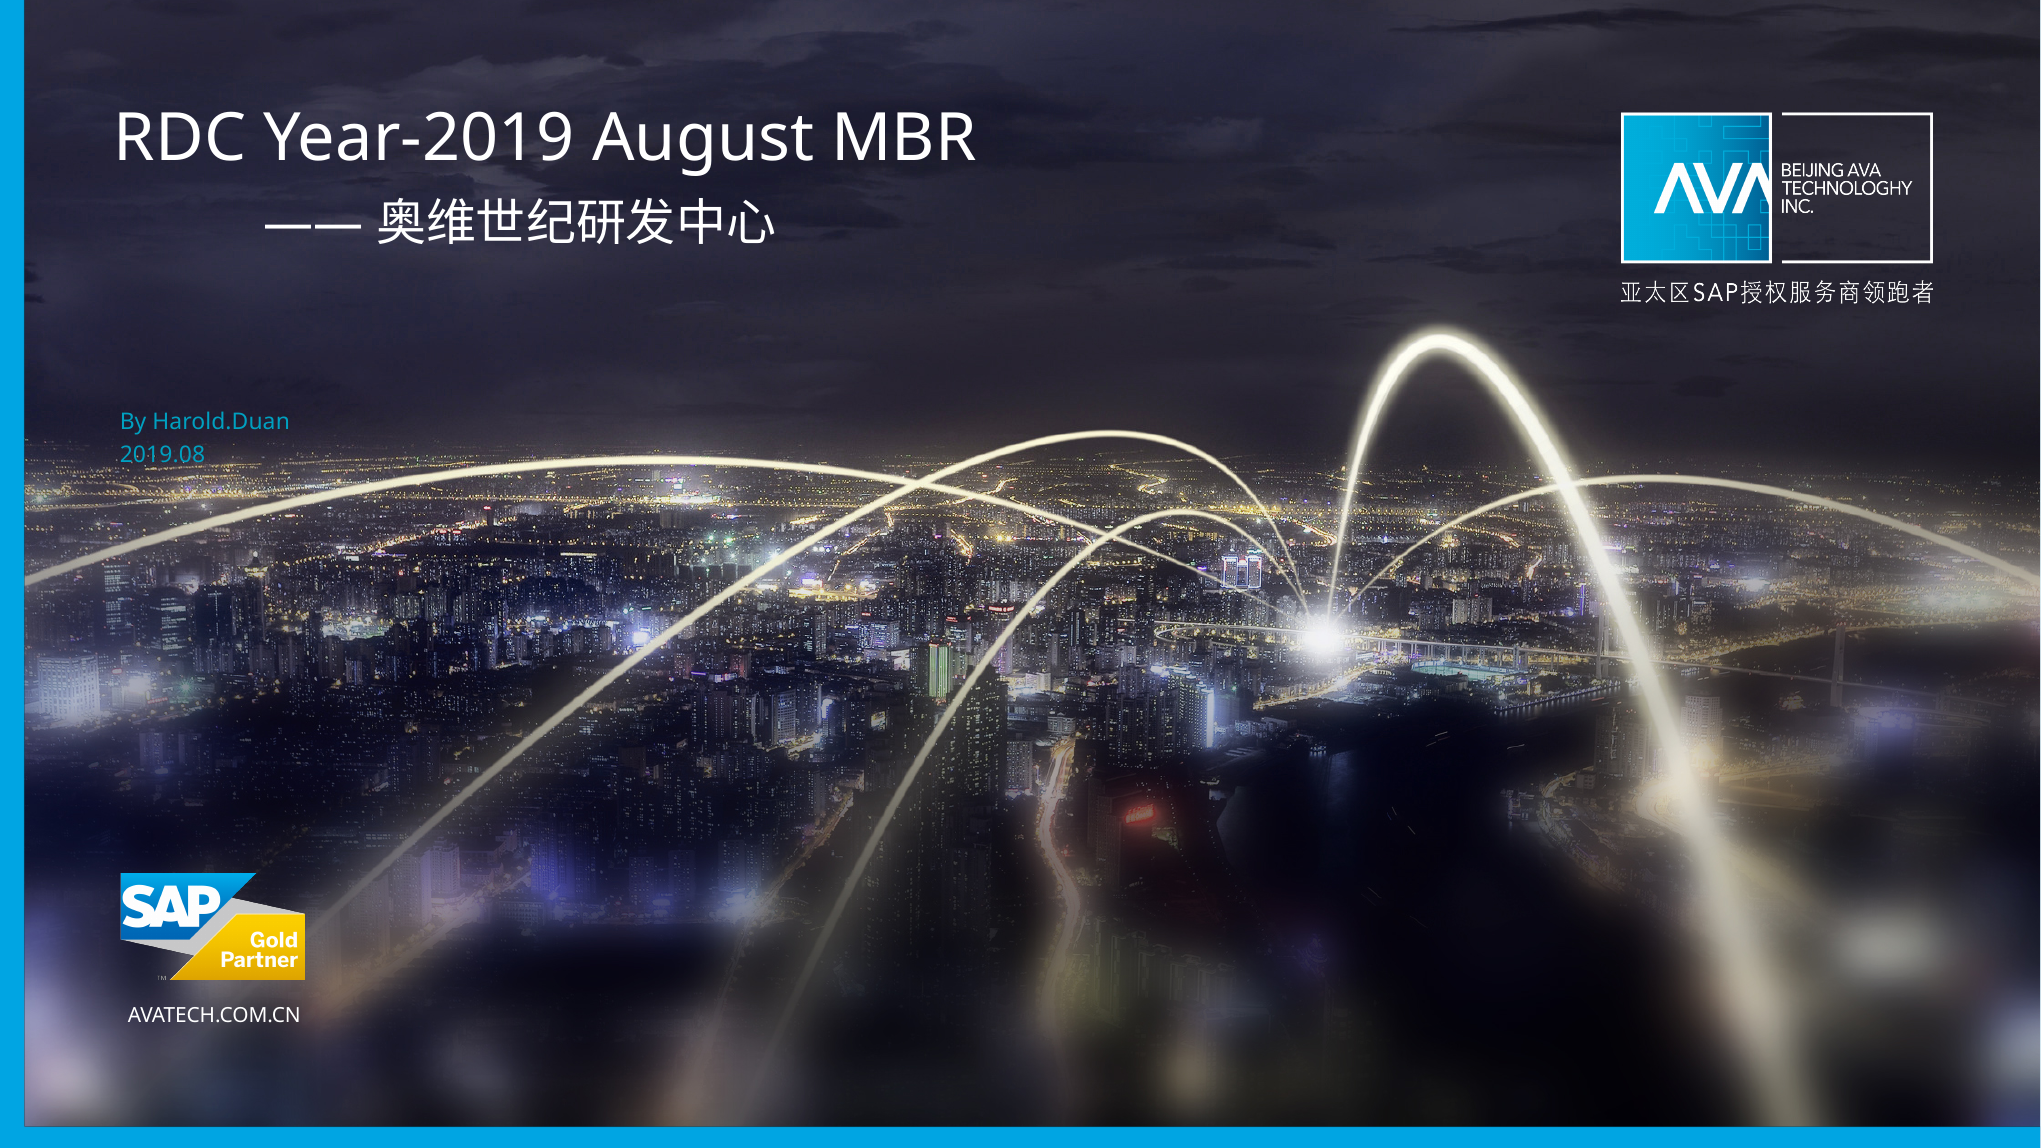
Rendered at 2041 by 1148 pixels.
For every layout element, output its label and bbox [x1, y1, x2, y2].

picture [1618, 108, 1936, 309]
text_box [0, 0, 2041, 1148]
picture [119, 873, 305, 981]
